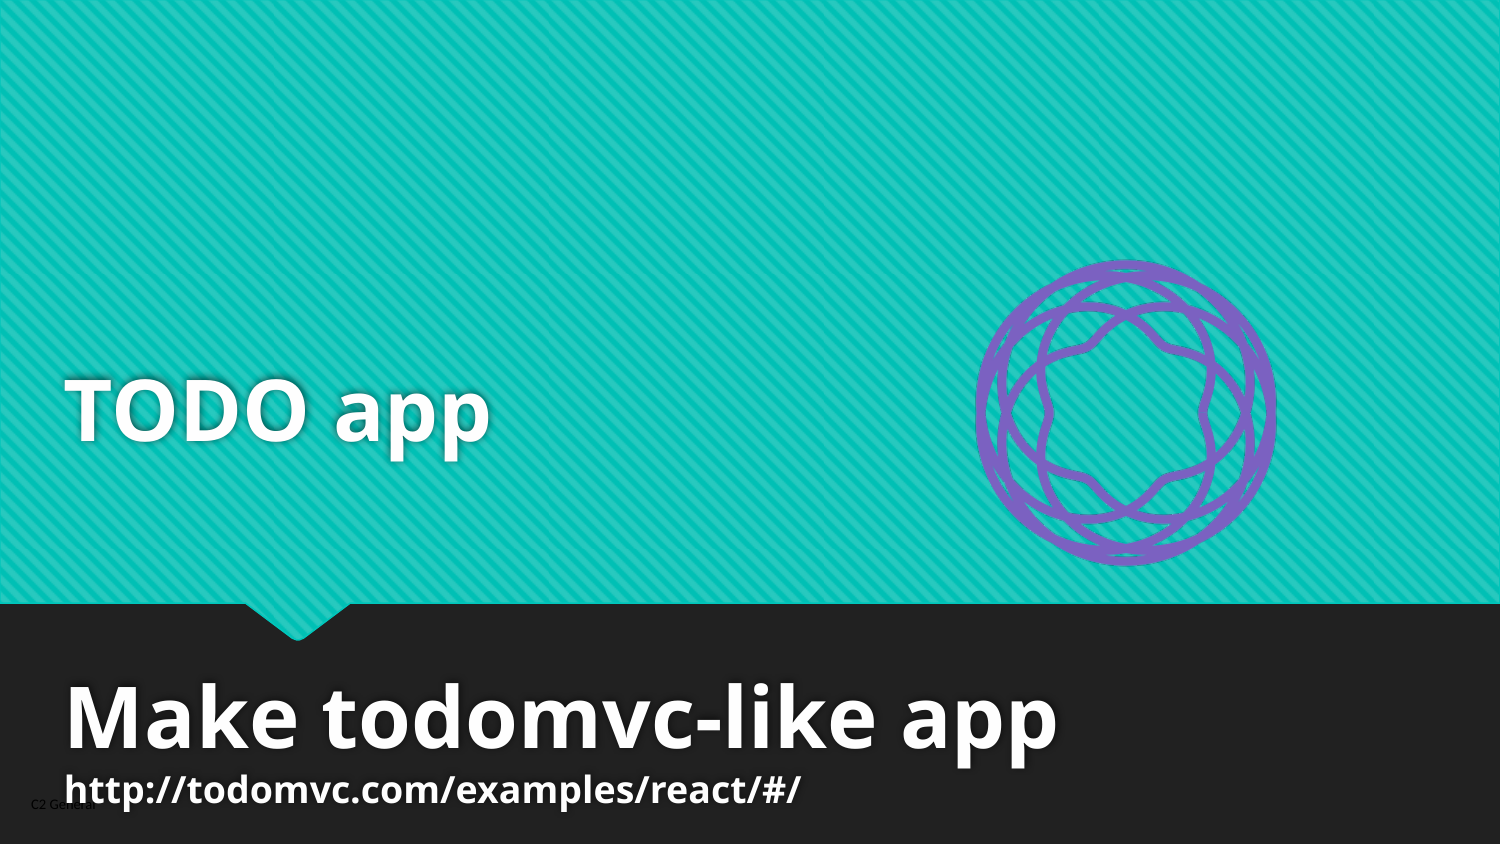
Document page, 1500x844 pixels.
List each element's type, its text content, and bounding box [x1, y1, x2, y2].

title TODO app [52, 306, 856, 465]
title Make todomvc-like app http://todomvc.com/examples/react/#/ [52, 657, 1396, 817]
picture [1, 1, 1499, 639]
